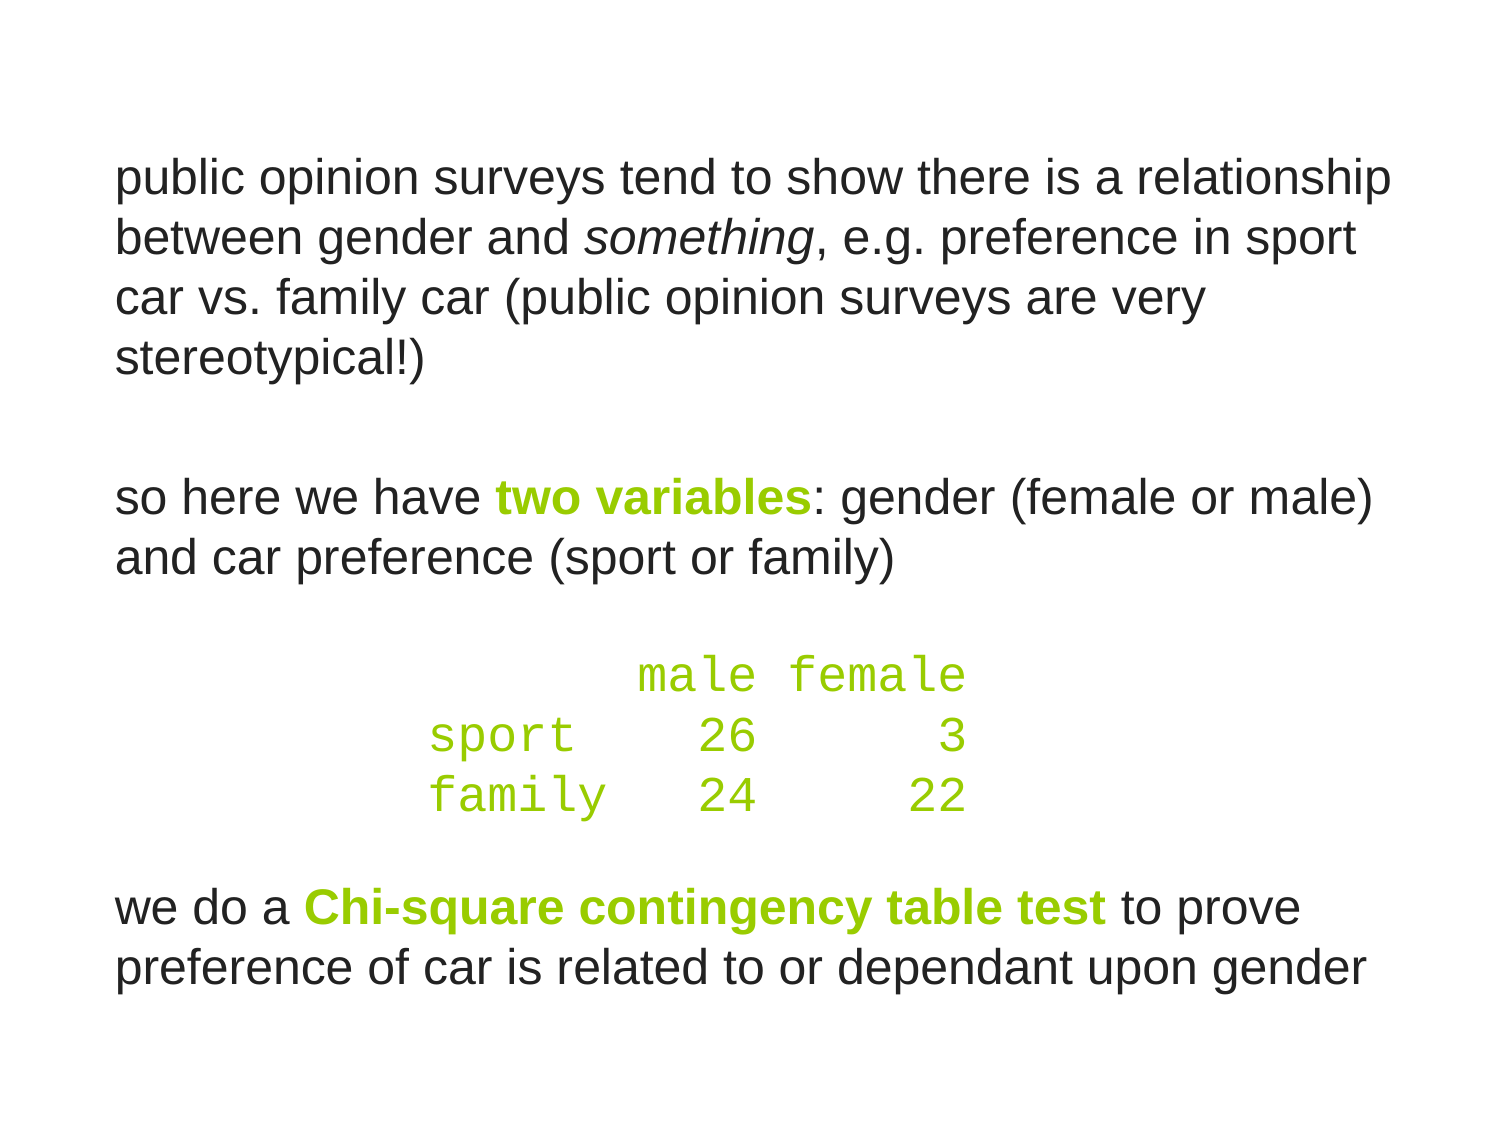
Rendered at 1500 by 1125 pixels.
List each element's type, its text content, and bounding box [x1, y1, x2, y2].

text_box male female sport 26 3 family 24 22 [412, 633, 1138, 850]
text_box public opinion surveys tend to show there is a relationship between gender and something, e.g. preference in sport car vs. family car (public opinion surveys are very stereotypical!) so here we have two variables: gender (female or male) and car preference (sport or family) we do a Chi-square contingency table test to prove preference of car is related to or dependant upon gender [99, 137, 1425, 817]
